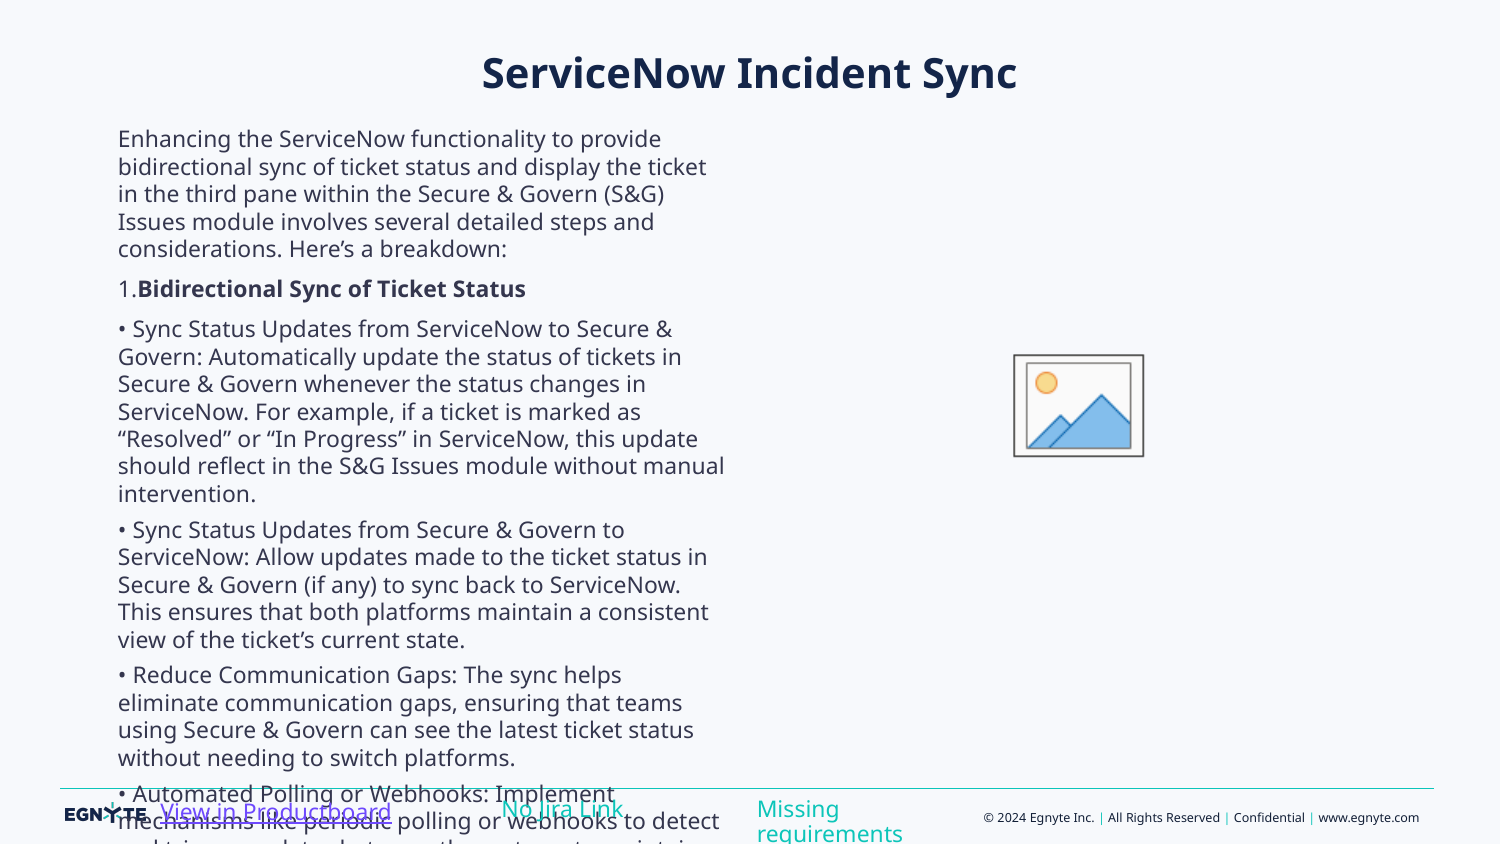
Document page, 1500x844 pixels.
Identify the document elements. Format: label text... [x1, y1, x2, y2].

list No Jira Link [486, 790, 741, 835]
list View in Productboard [145, 790, 486, 835]
title ServiceNow Incident Sync [103, 44, 1397, 106]
picture [761, 119, 1397, 693]
picture [65, 802, 145, 823]
list Enhancing the ServiceNow functionality to provide bidirectional sync of ticket status and display the ticket in the third pane within the Secure & Govern (S&G) Issues module involves several detailed steps and considerations. Here’s a breakdown: 1.Bidirectional Sync of Ticket Status • Sync Status Updates from ServiceNow to Secure & Govern: Automatically update the status of tickets in Secure & Govern whenever the status changes in ServiceNow. For example, if a ticket is marked as “Resolved” or “In Progress” in ServiceNow, this update should reflect in the S&G Issues module without manual intervention. • Sync Status Updates from Secure & Govern to ServiceNow: Allow updates made to the ticket status in Secure & Govern (if any) to sync back to ServiceNow. This ensures that both platforms maintain a consistent view of the ticket’s current state. • Reduce Communication Gaps: The sync helps eliminate communication gaps, ensuring that teams using Secure & Govern can see the latest ticket status without needing to switch platforms. • Automated Polling or Webhooks: Implement mechanisms like periodic polling or webhooks to detect and trigger updates between the systems to maintain real-time or near-real-time synchronization. 2.Display ServiceNow Ticket in the Third Pane within Secure & Govern Issues Module • Clickable Ticket Link: Make the ticket ID or title clickable to open the full ServiceNow ticket in a new window or tab. This provides quick access to the full ticket details if more in-depth review or actions are needed. • Live Status Updates in Pane: Ensure that the ticket status in the third pane updates in real-time (via the bidirectional sync) so that users have an up-to-date view of the issue’s progress. • Enhanced Usability: This integration reduces the need for users to switch between Secure & Govern and ServiceNow, improving efficiency for security and operations teams. The third-pane display also helps users get a consolidated view of their issues and related incidents in a single interface. 3.Benefits of the Enhancement • Streamlined Incident Management: By integrating status updates and a visual display of ServiceNow tickets in Secure & Govern, incident management becomes more streamlined, as users can track and respond to incidents directly. • Improved Transparency and Communication: Both the security and IT teams gain access to the latest status, improving transparency and collaboration. Secure & Govern users can see real-time ticket information without accessing ServiceNow directly. • Efficient Workflow: Eliminates redundant steps of switching between platforms, saving time and reducing errors. [103, 117, 741, 693]
list Missing requirements [742, 790, 997, 835]
